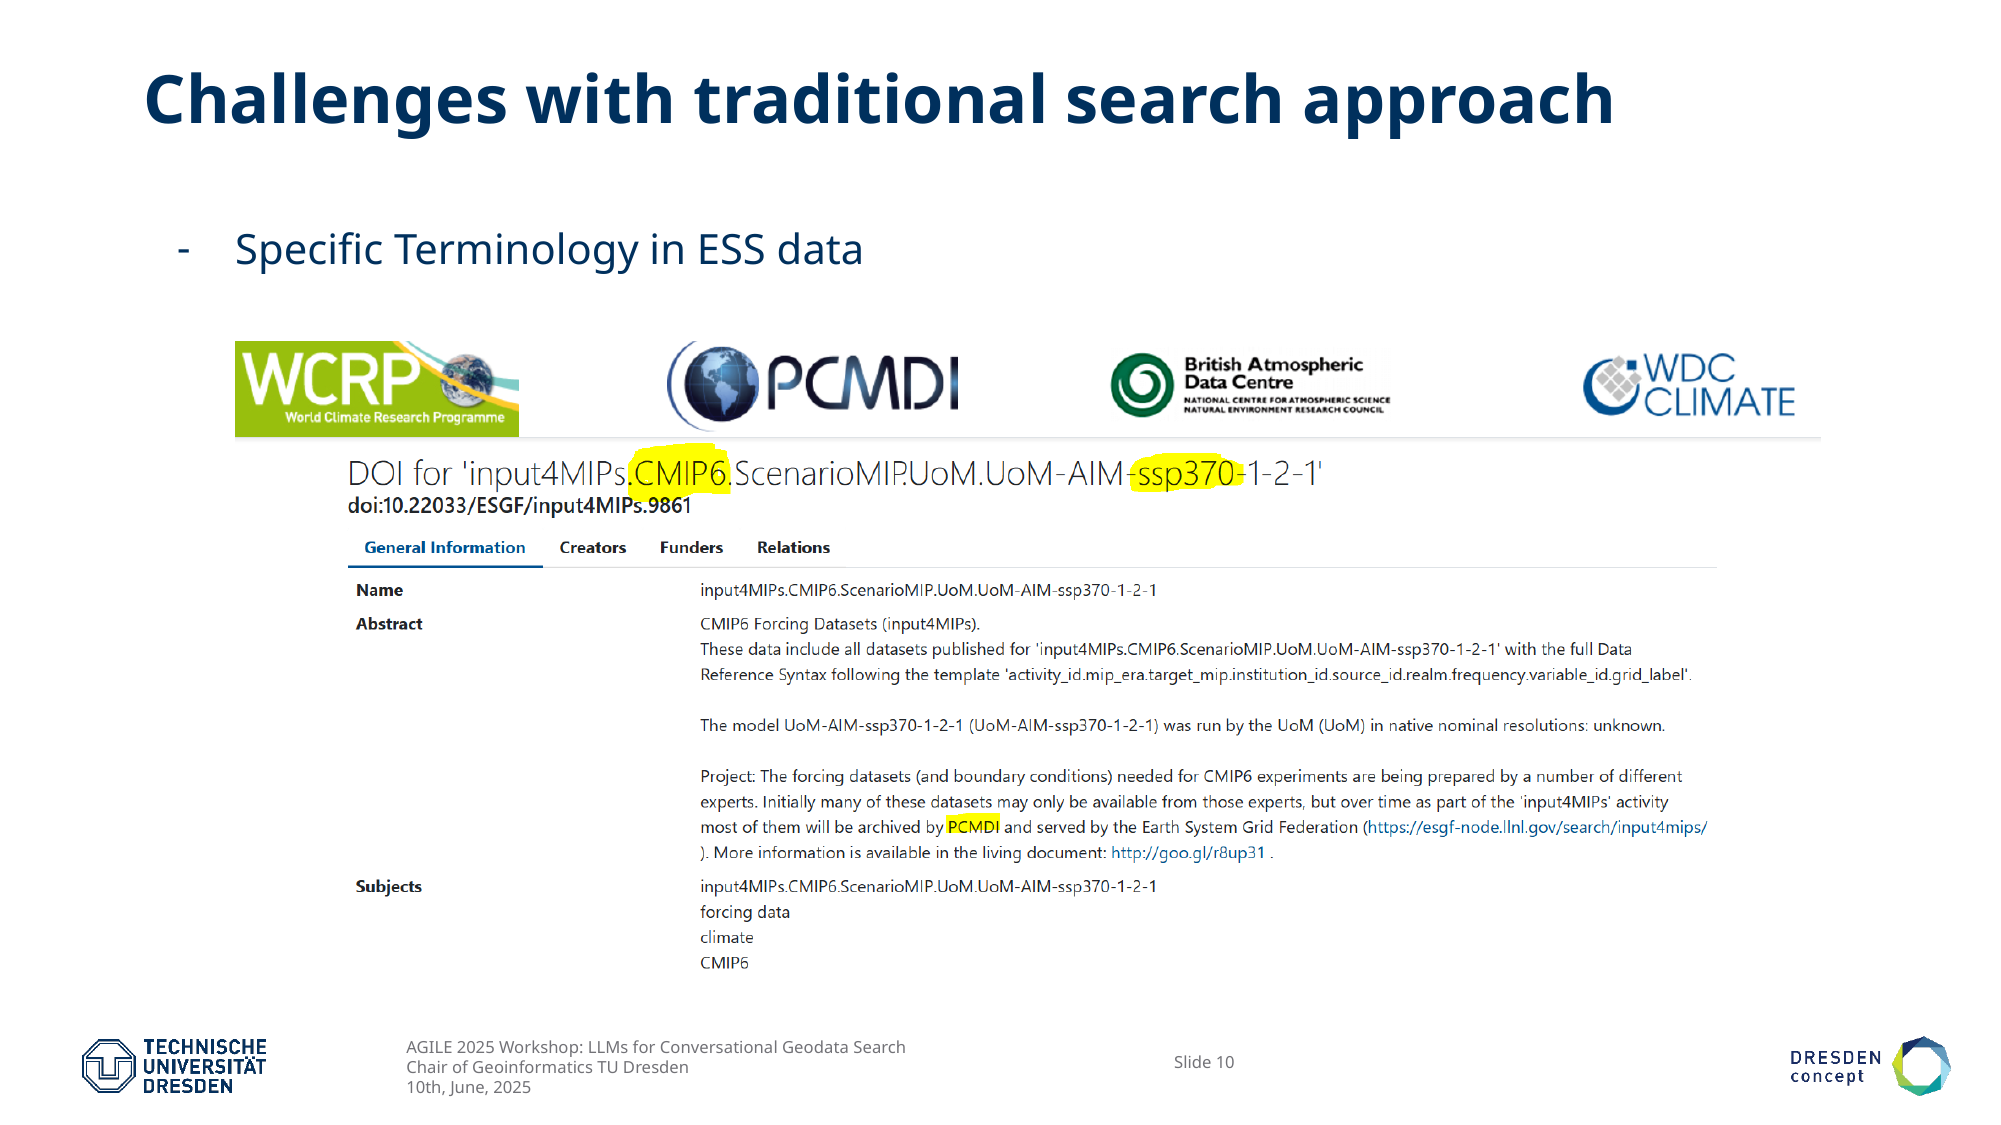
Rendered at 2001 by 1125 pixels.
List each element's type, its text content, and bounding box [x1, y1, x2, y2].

list Specific Terminology in ESS data [160, 223, 1896, 936]
title Challenges with traditional search approach [143, 56, 1880, 169]
picture [235, 340, 1821, 980]
picture [1791, 1036, 1951, 1096]
picture [82, 1039, 266, 1093]
